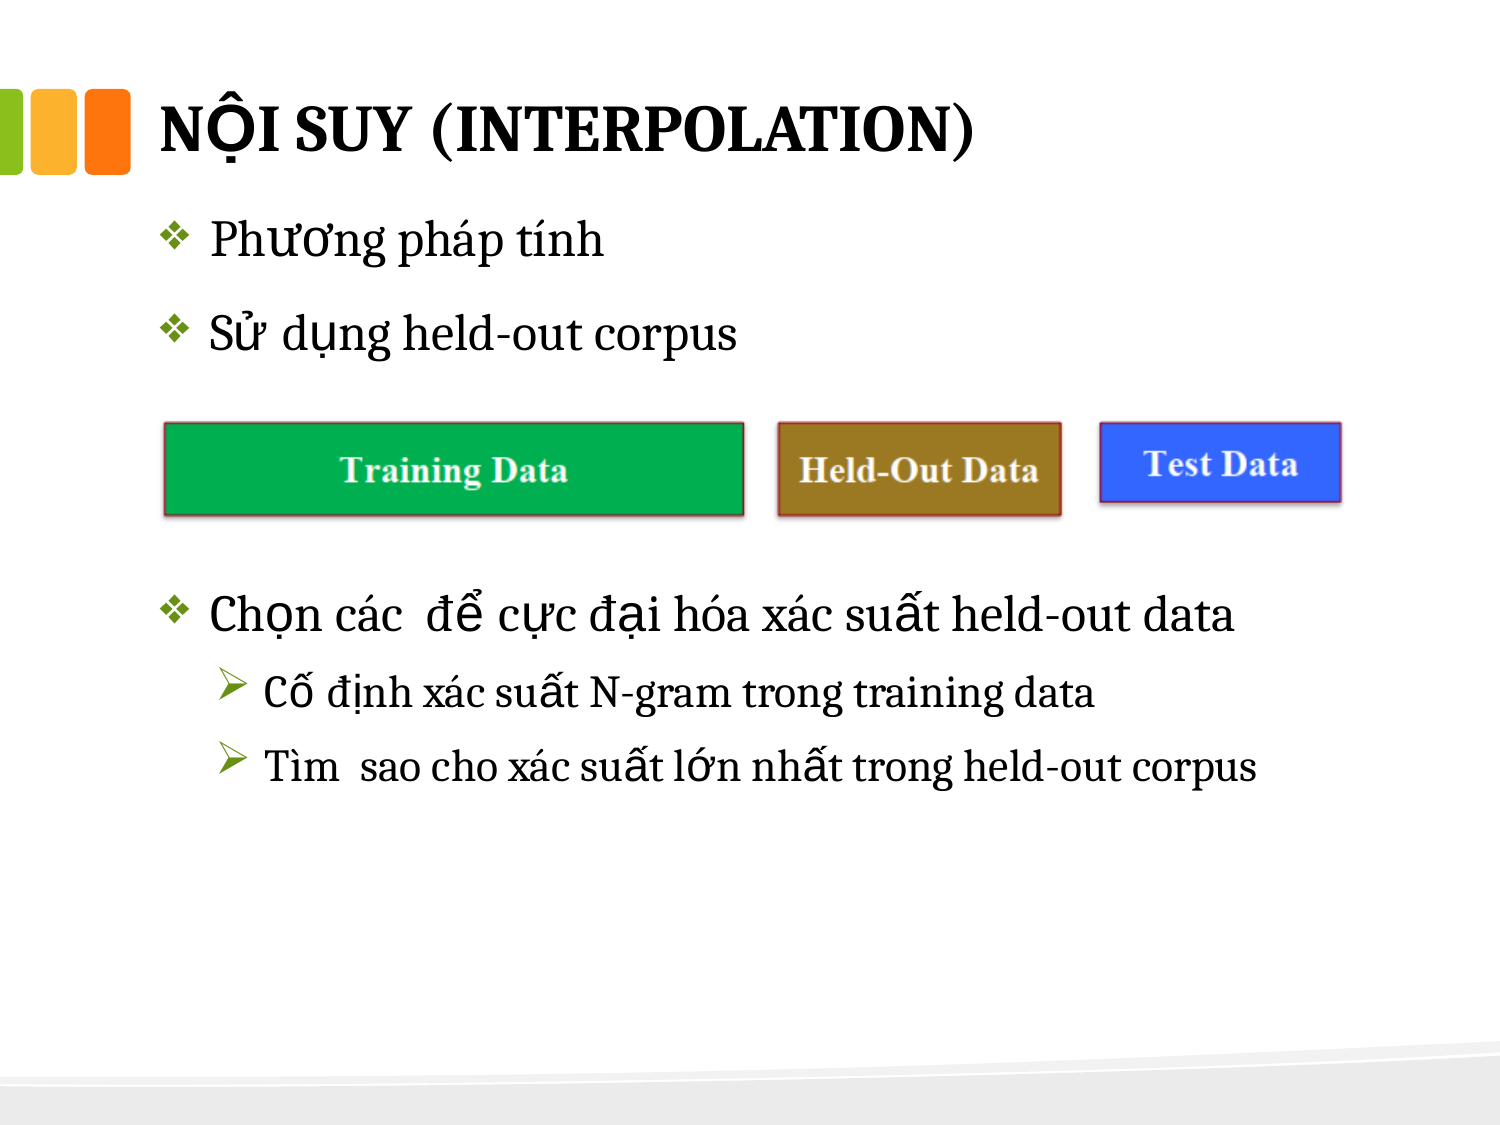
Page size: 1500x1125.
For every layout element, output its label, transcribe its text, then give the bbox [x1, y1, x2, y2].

title nội suy (interpolation) [149, 24, 1438, 176]
picture [153, 412, 1347, 526]
list Phương pháp tính Sử dụng held-out corpus Chọn các để cực đại hóa xác suất held-out data Cố định xác suất N-gram trong training data Tìm sao cho xác suất lớn nhất trong held-out corpus [149, 201, 1431, 1063]
